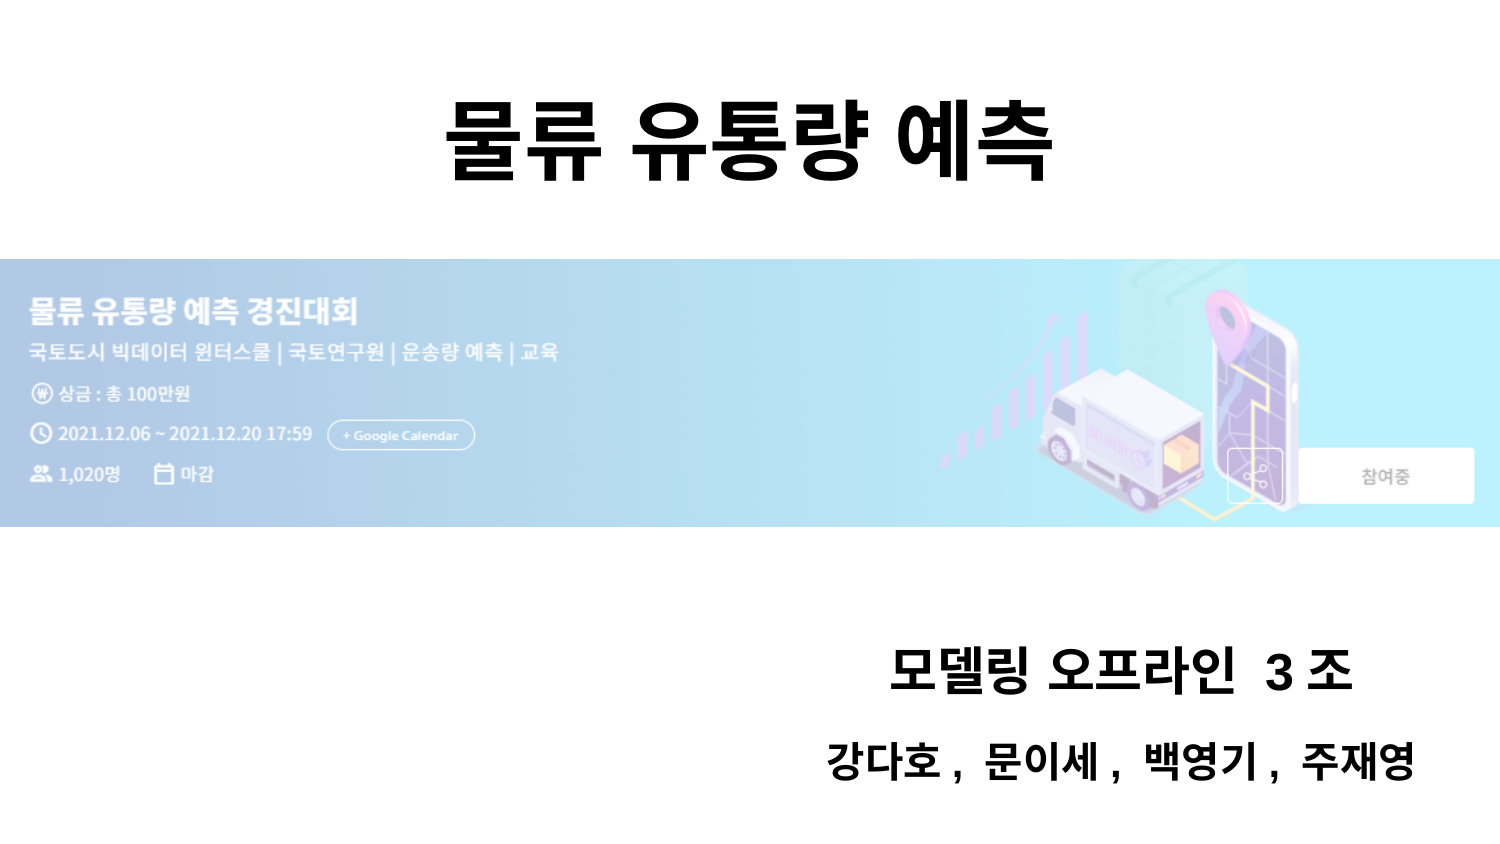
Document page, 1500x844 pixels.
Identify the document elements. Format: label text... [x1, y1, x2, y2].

picture [0, 258, 1500, 528]
text_box 물류 유통량 예측 [154, 70, 1346, 206]
text_box 모델링 오프라인 3조 강다호, 문이세, 백영기, 주재영 [801, 623, 1443, 801]
